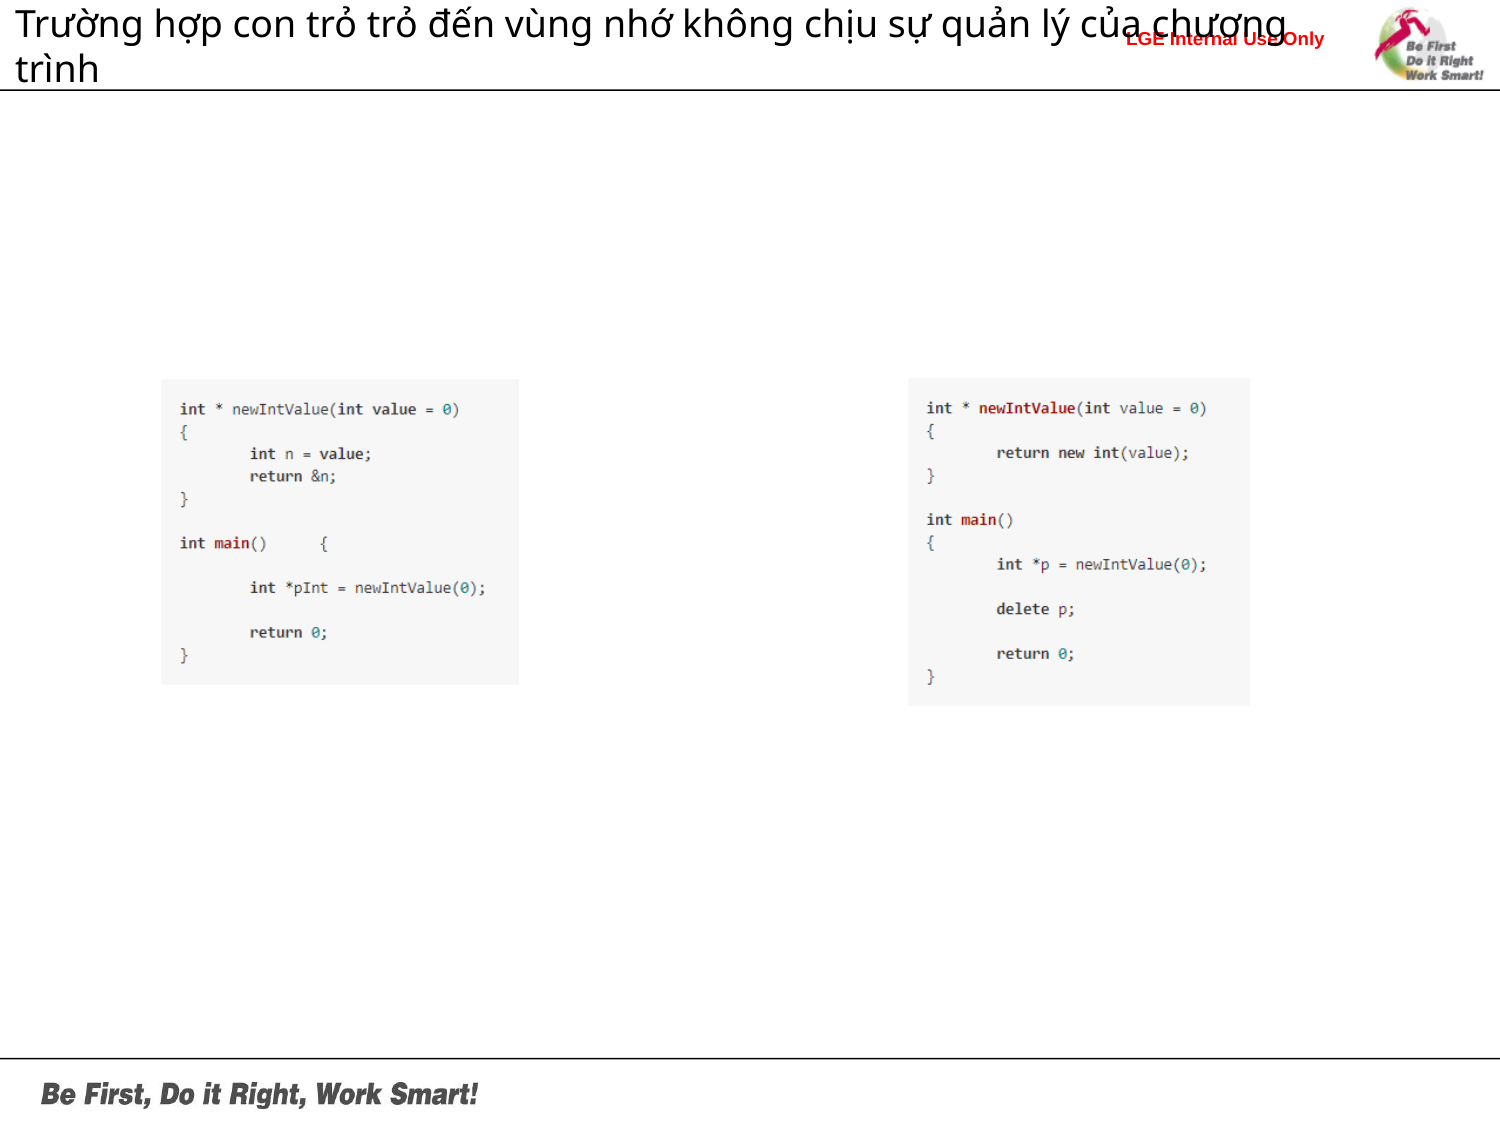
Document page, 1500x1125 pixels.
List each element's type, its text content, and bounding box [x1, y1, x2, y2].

picture [158, 377, 520, 688]
picture [41, 1082, 478, 1109]
picture [907, 377, 1250, 714]
title Trường hợp con trỏ trỏ đến vùng nhớ không chịu sự quản lý của chương trình [0, 0, 1372, 91]
picture [1372, 5, 1488, 83]
